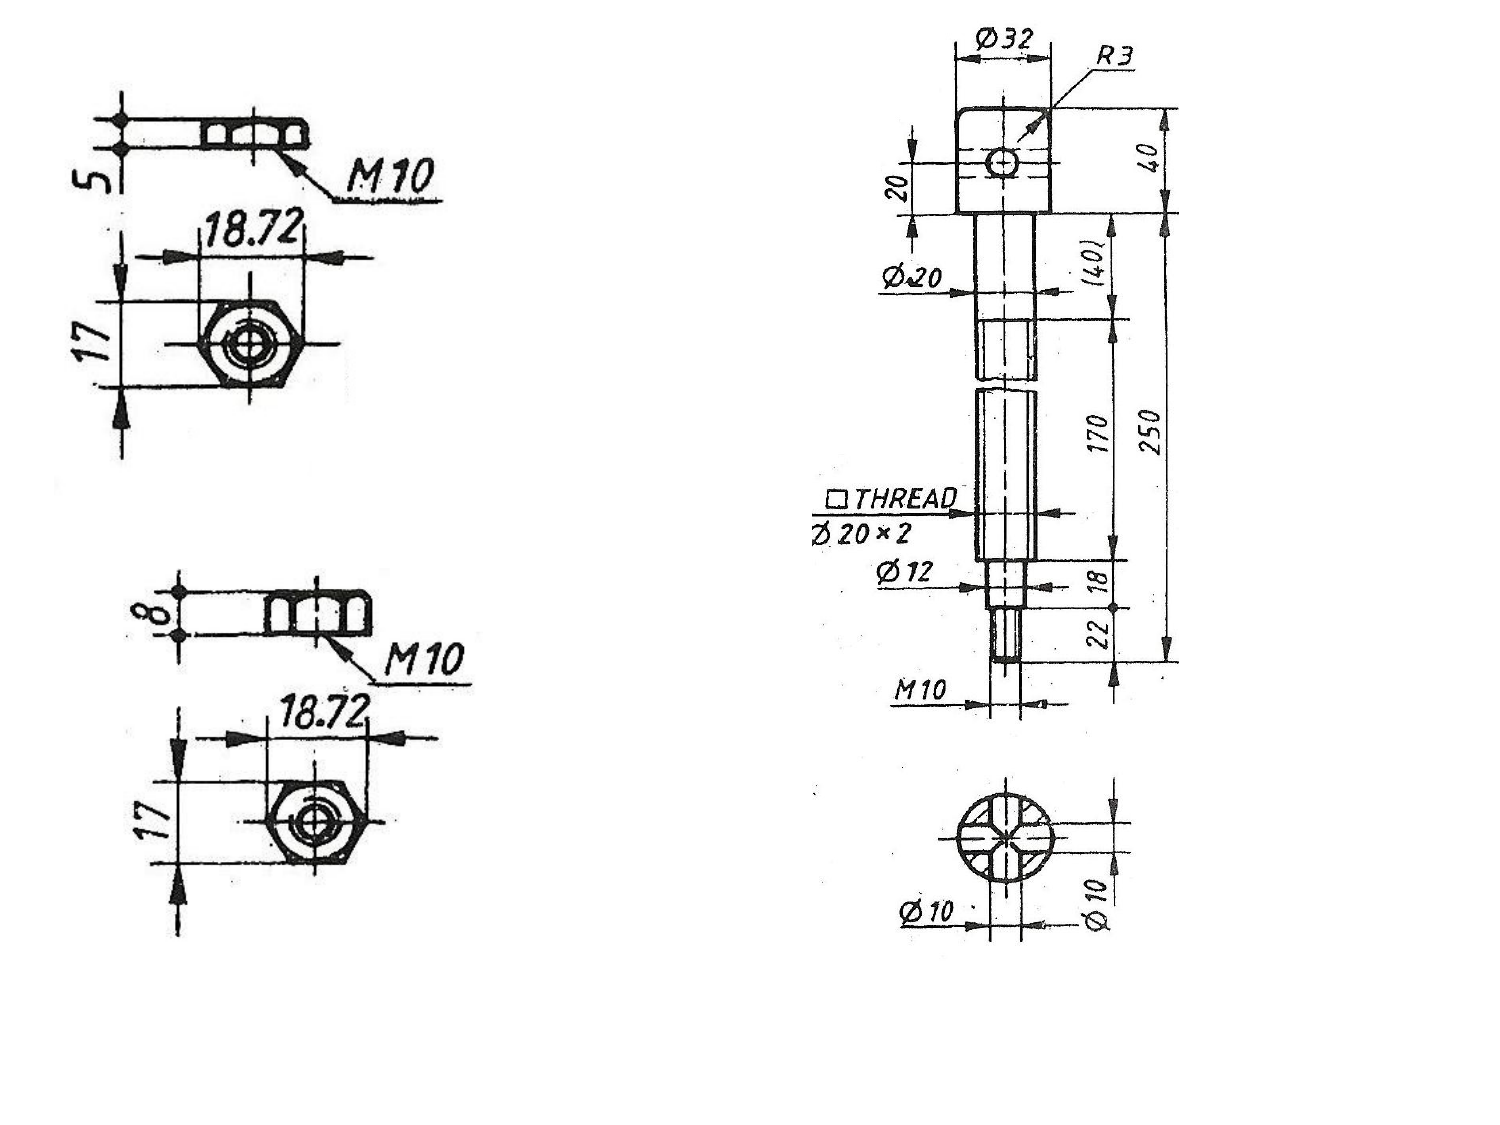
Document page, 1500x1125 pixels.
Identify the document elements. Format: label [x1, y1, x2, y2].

picture [53, 70, 448, 502]
picture [80, 568, 483, 978]
picture [811, 19, 1180, 964]
